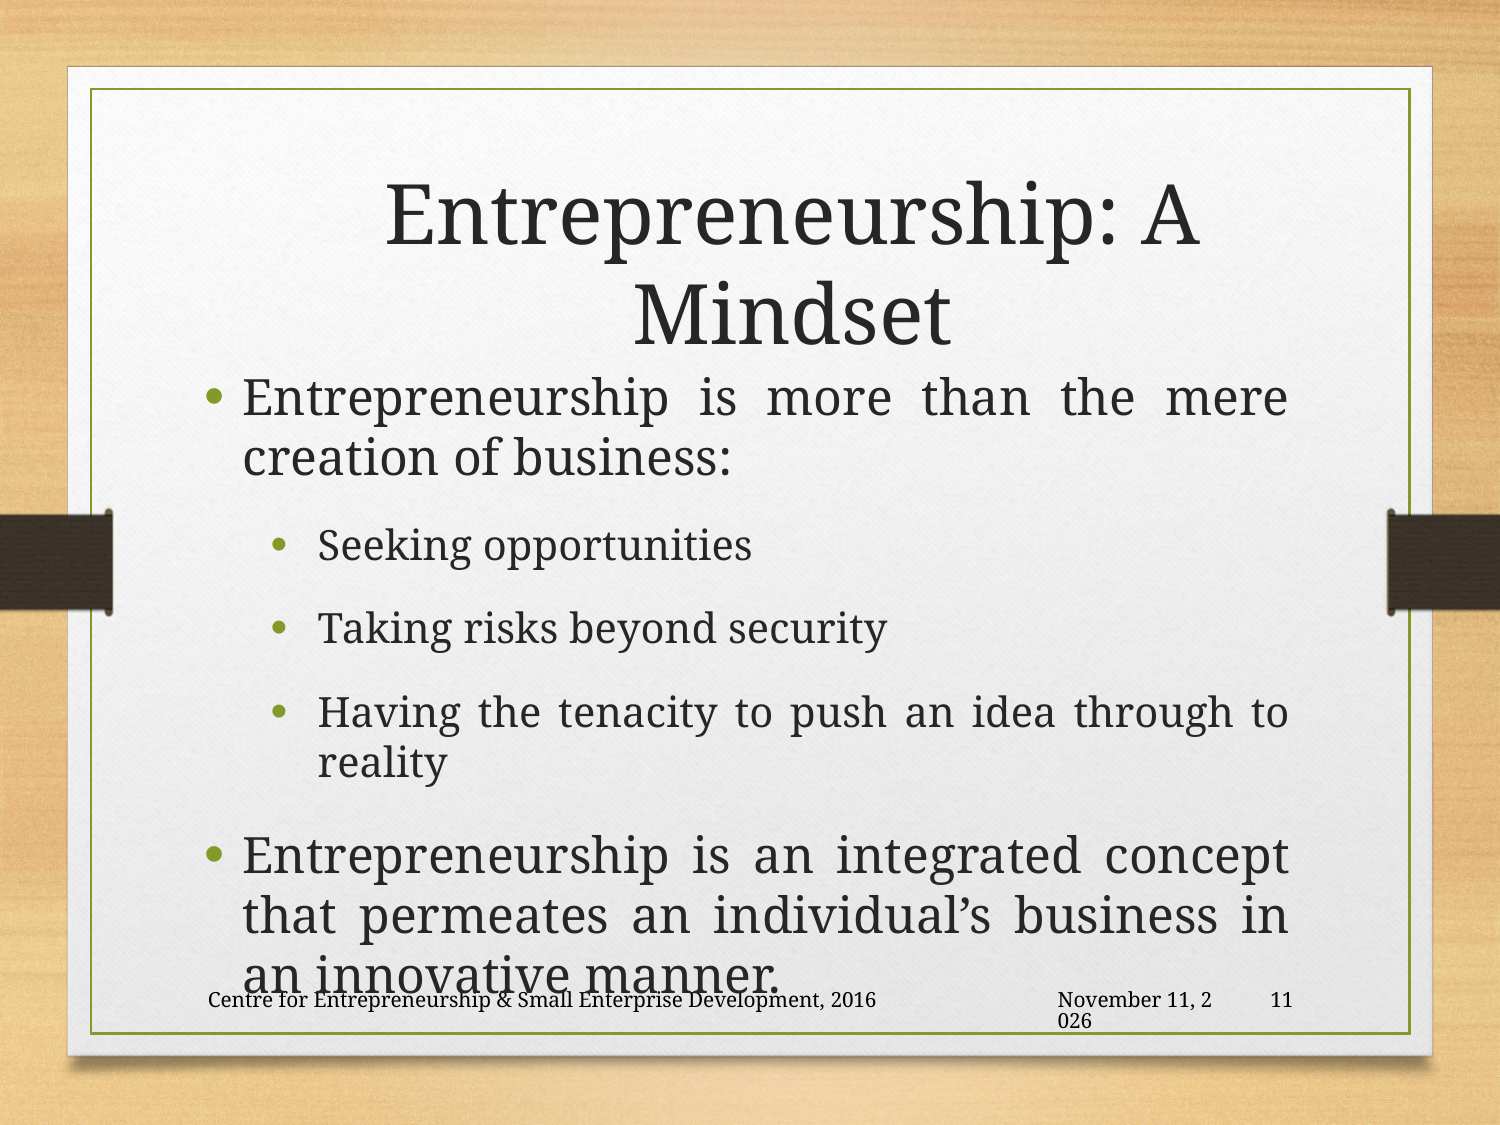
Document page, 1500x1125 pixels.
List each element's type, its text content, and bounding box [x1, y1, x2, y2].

picture [0, 0, 1500, 1125]
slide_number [1042, 977, 1232, 1024]
slide_number 11 [1243, 977, 1309, 1024]
footer Centre for Entrepreneurship & Small Enterprise Development, 2016 [192, 977, 1031, 1024]
title Entrepreneurship: A Mindset [192, 138, 1309, 376]
list Entrepreneurship is more than the mere creation of business: Seeking opportunities Taking risks beyond security Having the tenacity to push an idea through to reality Entrepreneurship is an integrated concept that permeates an individual’s business in an innovative manner. [189, 357, 1305, 924]
